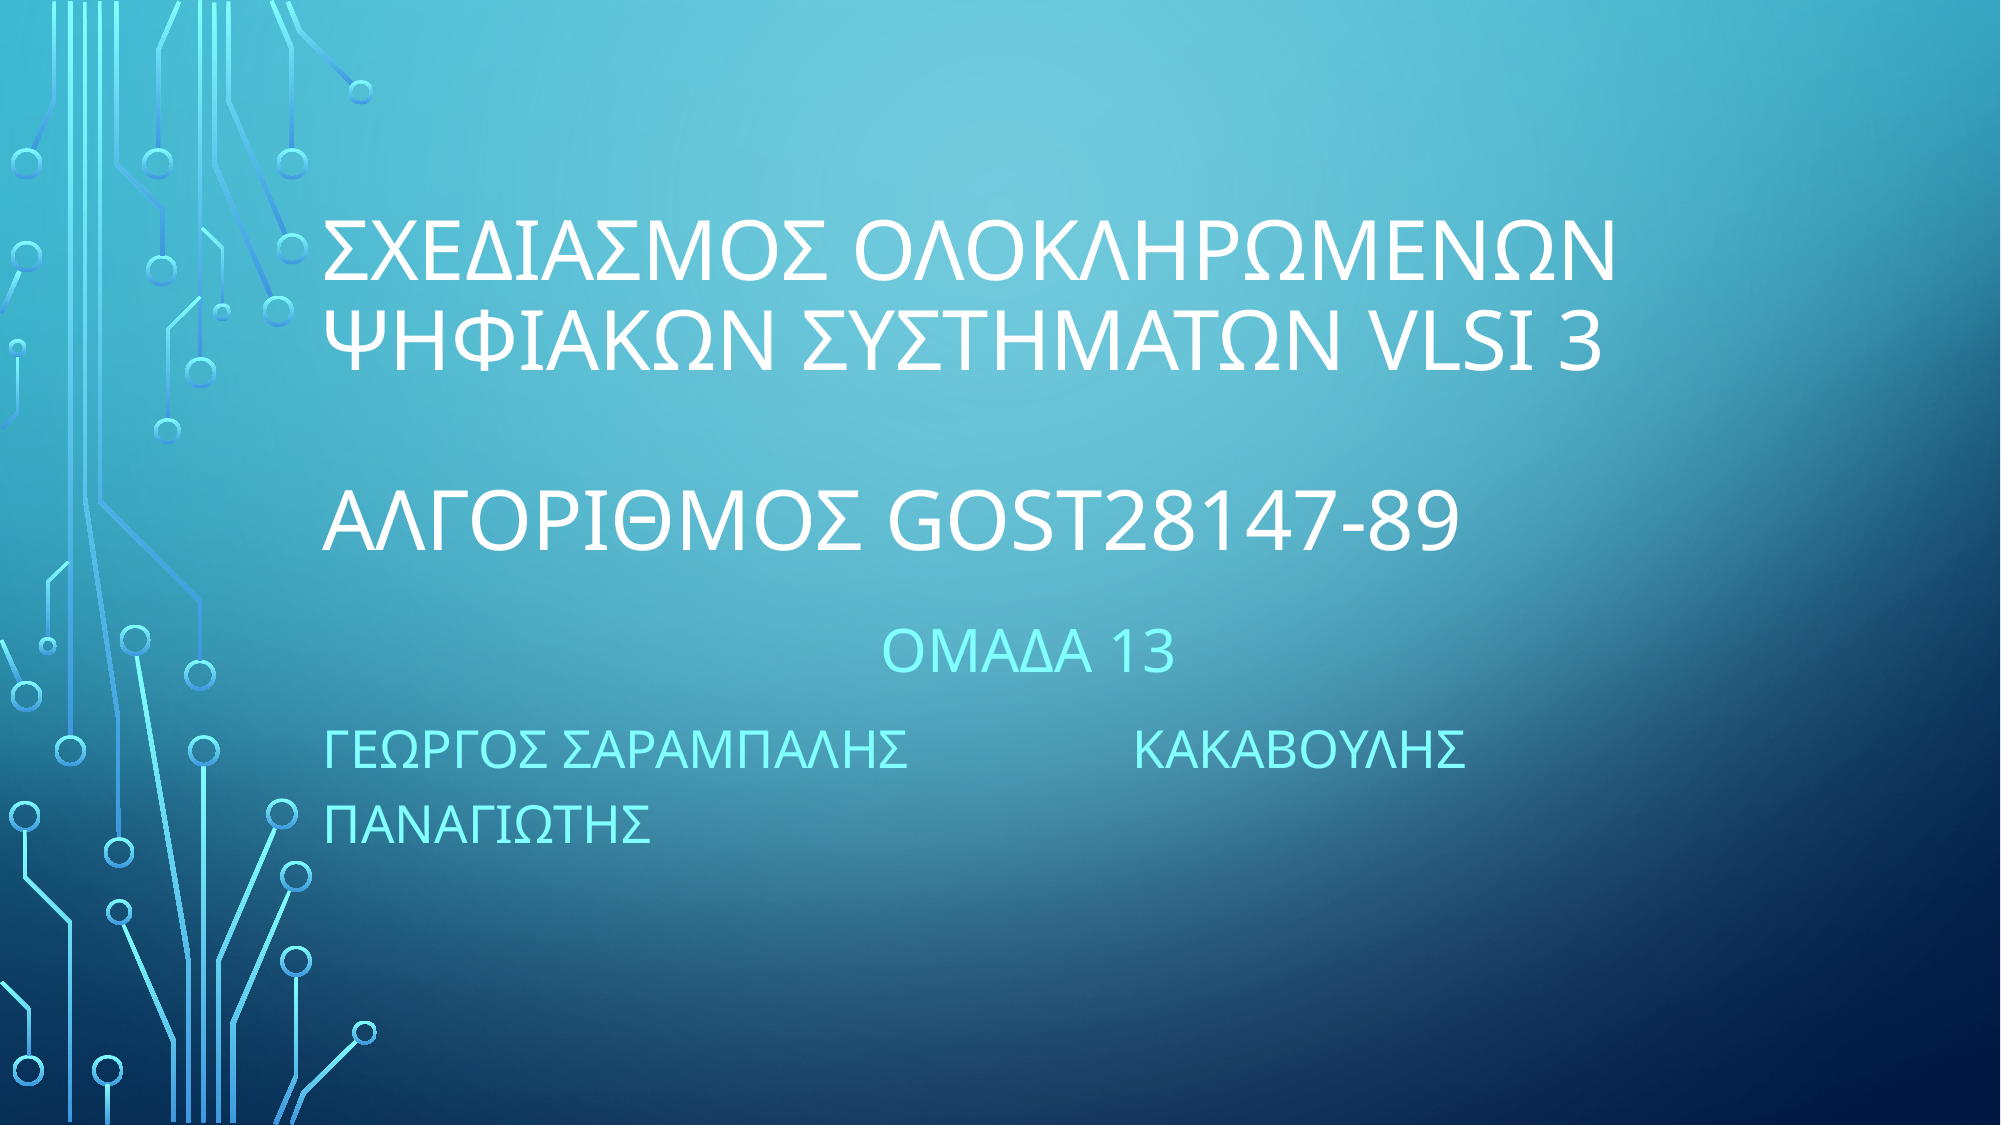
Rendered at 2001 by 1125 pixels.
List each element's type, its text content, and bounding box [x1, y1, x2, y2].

subtitle Ομαδα 13 γεωργος σαραμπαλης κακαβουλης παναγιωτησ [307, 590, 1750, 863]
title Σχεδιασμοσ ολοκληρωμενων ψηφιακων συστηματων vlsi 3 αλγοριθμος gost28147-89 [307, 184, 1750, 576]
